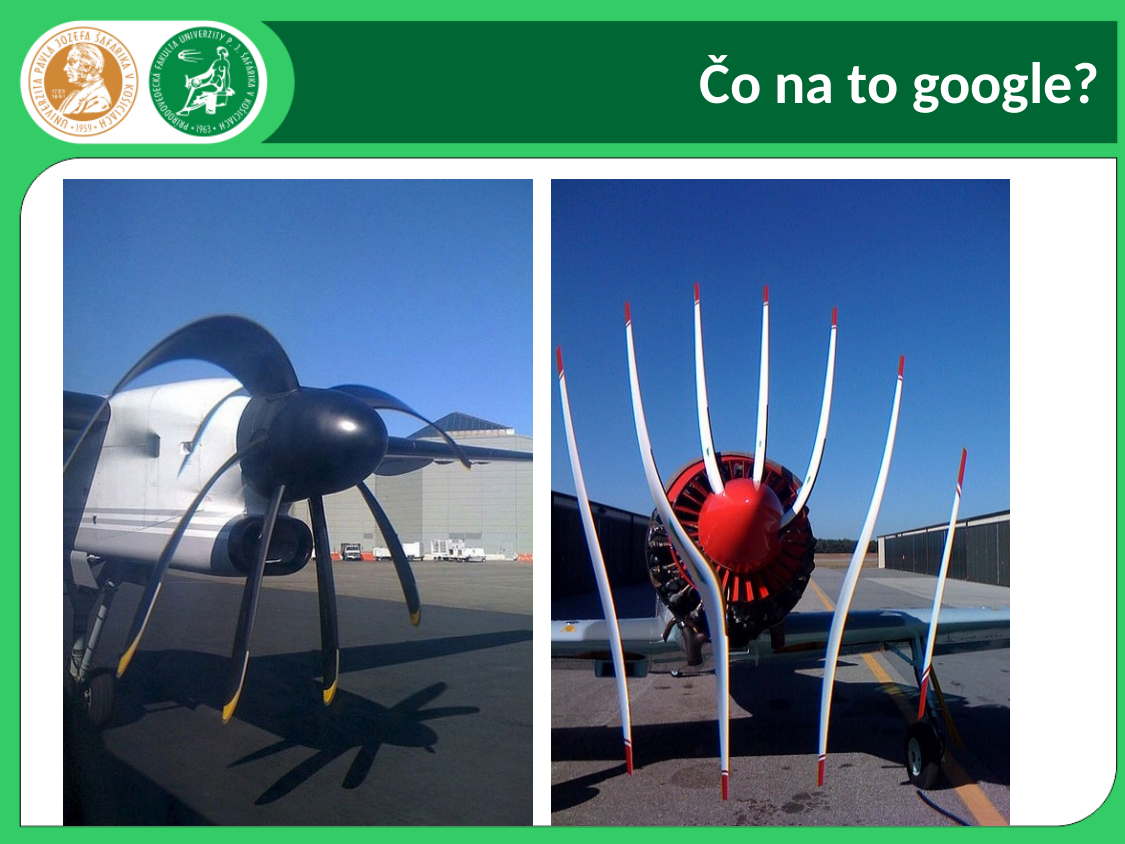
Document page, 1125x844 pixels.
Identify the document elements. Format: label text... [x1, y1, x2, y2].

title Čo na to google? [297, 27, 1115, 143]
picture [0, 0, 1125, 844]
